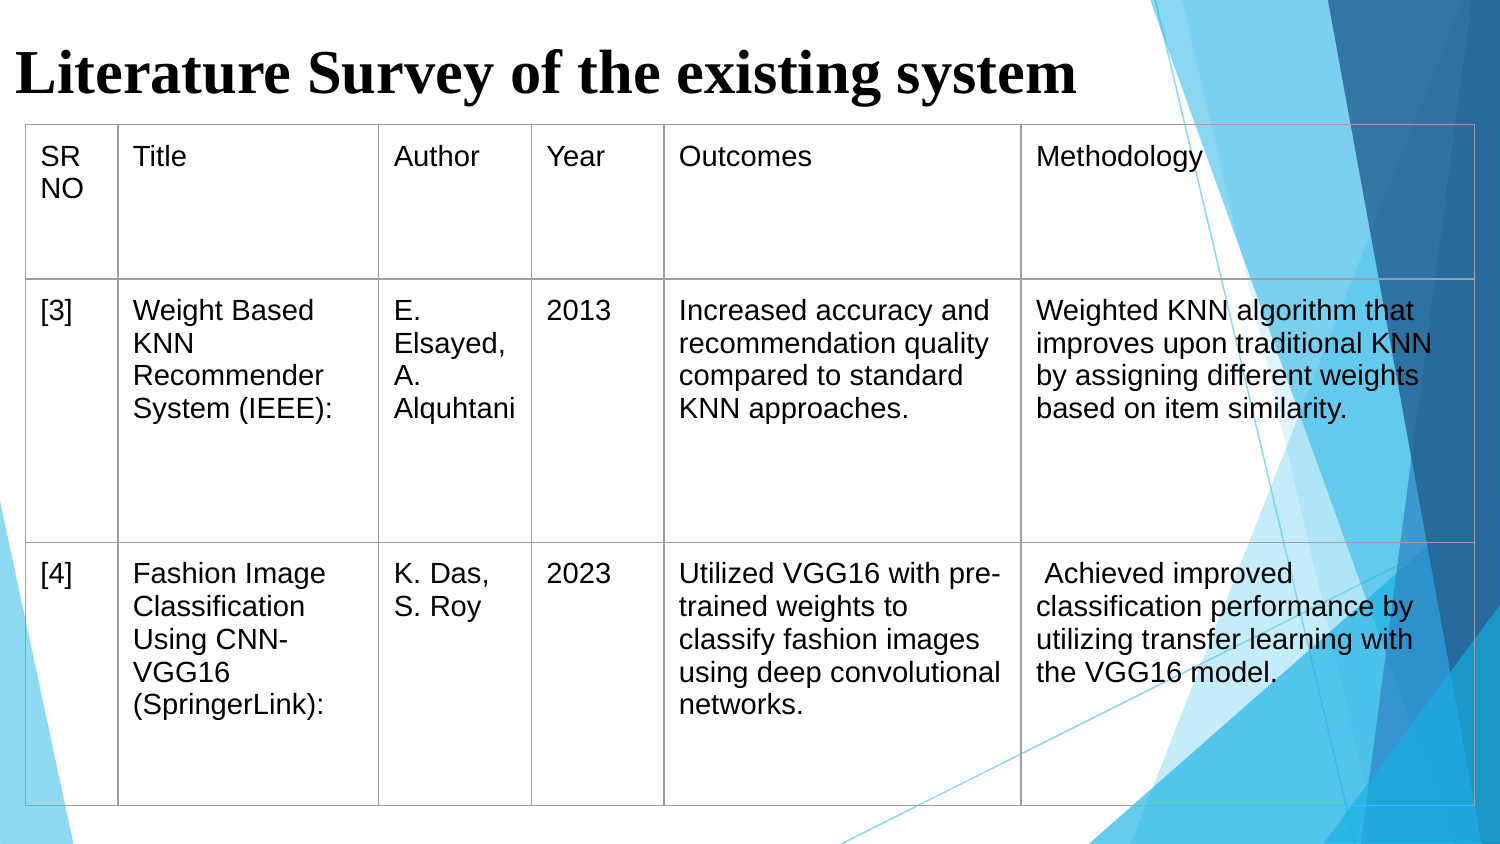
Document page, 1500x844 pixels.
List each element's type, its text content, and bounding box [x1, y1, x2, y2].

table_header SR NO [26, 125, 117, 278]
table_header Year [532, 125, 663, 278]
table_cell 2023 [532, 543, 663, 805]
table_header Title [119, 125, 378, 278]
table_cell K. Das, S. Roy [379, 543, 531, 805]
table_header Methodology [1022, 125, 1474, 278]
table_cell Fashion Image Classification Using CNN-VGG16 (SpringerLink): [119, 543, 378, 805]
table_cell Utilized VGG16 with pre-trained weights to classify fashion images using deep convolutional networks. [665, 543, 1020, 805]
text_box Literature Survey of the existing system [0, 0, 1350, 141]
table_cell [4] [26, 543, 117, 805]
table_header Author [379, 125, 531, 278]
table_cell Achieved improved classification performance by utilizing transfer learning with the VGG16 model. [1022, 543, 1474, 805]
table_cell Increased accuracy and recommendation quality compared to standard KNN approaches. [665, 280, 1020, 542]
table_cell Weighted KNN algorithm that improves upon traditional KNN by assigning different weights based on item similarity. [1022, 280, 1474, 542]
table_cell 2013 [532, 280, 663, 542]
table_cell [3] [26, 280, 117, 542]
table_cell Weight Based KNN Recommender System (IEEE): [119, 280, 378, 542]
table_cell E. Elsayed, A. Alquhtani [379, 280, 531, 542]
table_header Outcomes [665, 125, 1020, 278]
